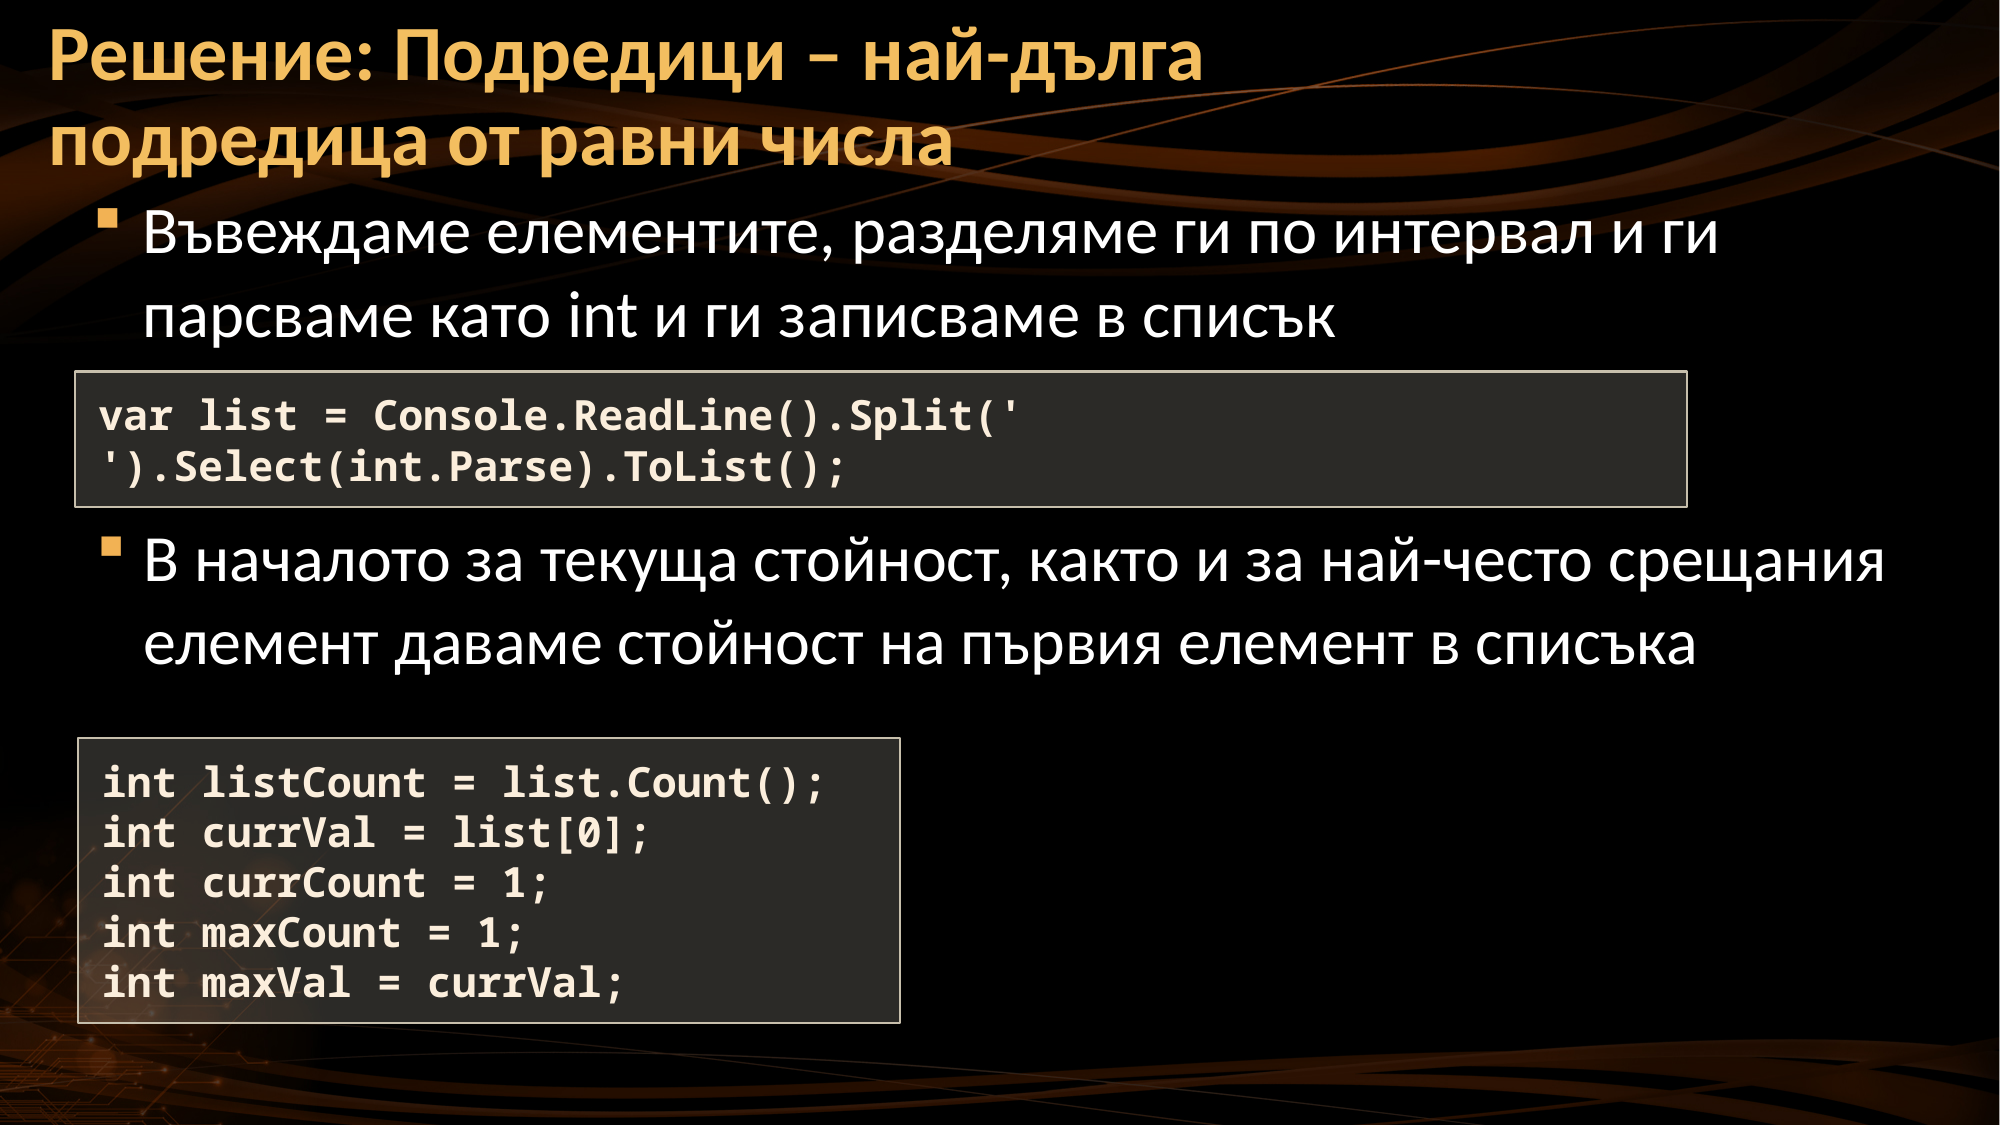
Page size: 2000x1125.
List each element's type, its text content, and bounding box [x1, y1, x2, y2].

title Решение: Подредици – най-дълга подредица от равни числа [30, 6, 1602, 189]
text_box int listCount = list.Count(); int currVal = list[0]; int currCount = 1; int maxCount = 1; int maxVal = currVal; [78, 737, 900, 1024]
text_box В началото за текуща стойност, както и за най-често срещания елемент даваме стойност на първия елемент в списъка [78, 505, 1910, 742]
list Въвеждаме елементите, разделяме ги по интервал и ги парсваме като int и ги записваме в списък [74, 176, 1906, 414]
text_box var list = Console.ReadLine().Split(' ').Select(int.Parse).ToList(); [74, 371, 1688, 507]
picture [0, 0, 2000, 1125]
